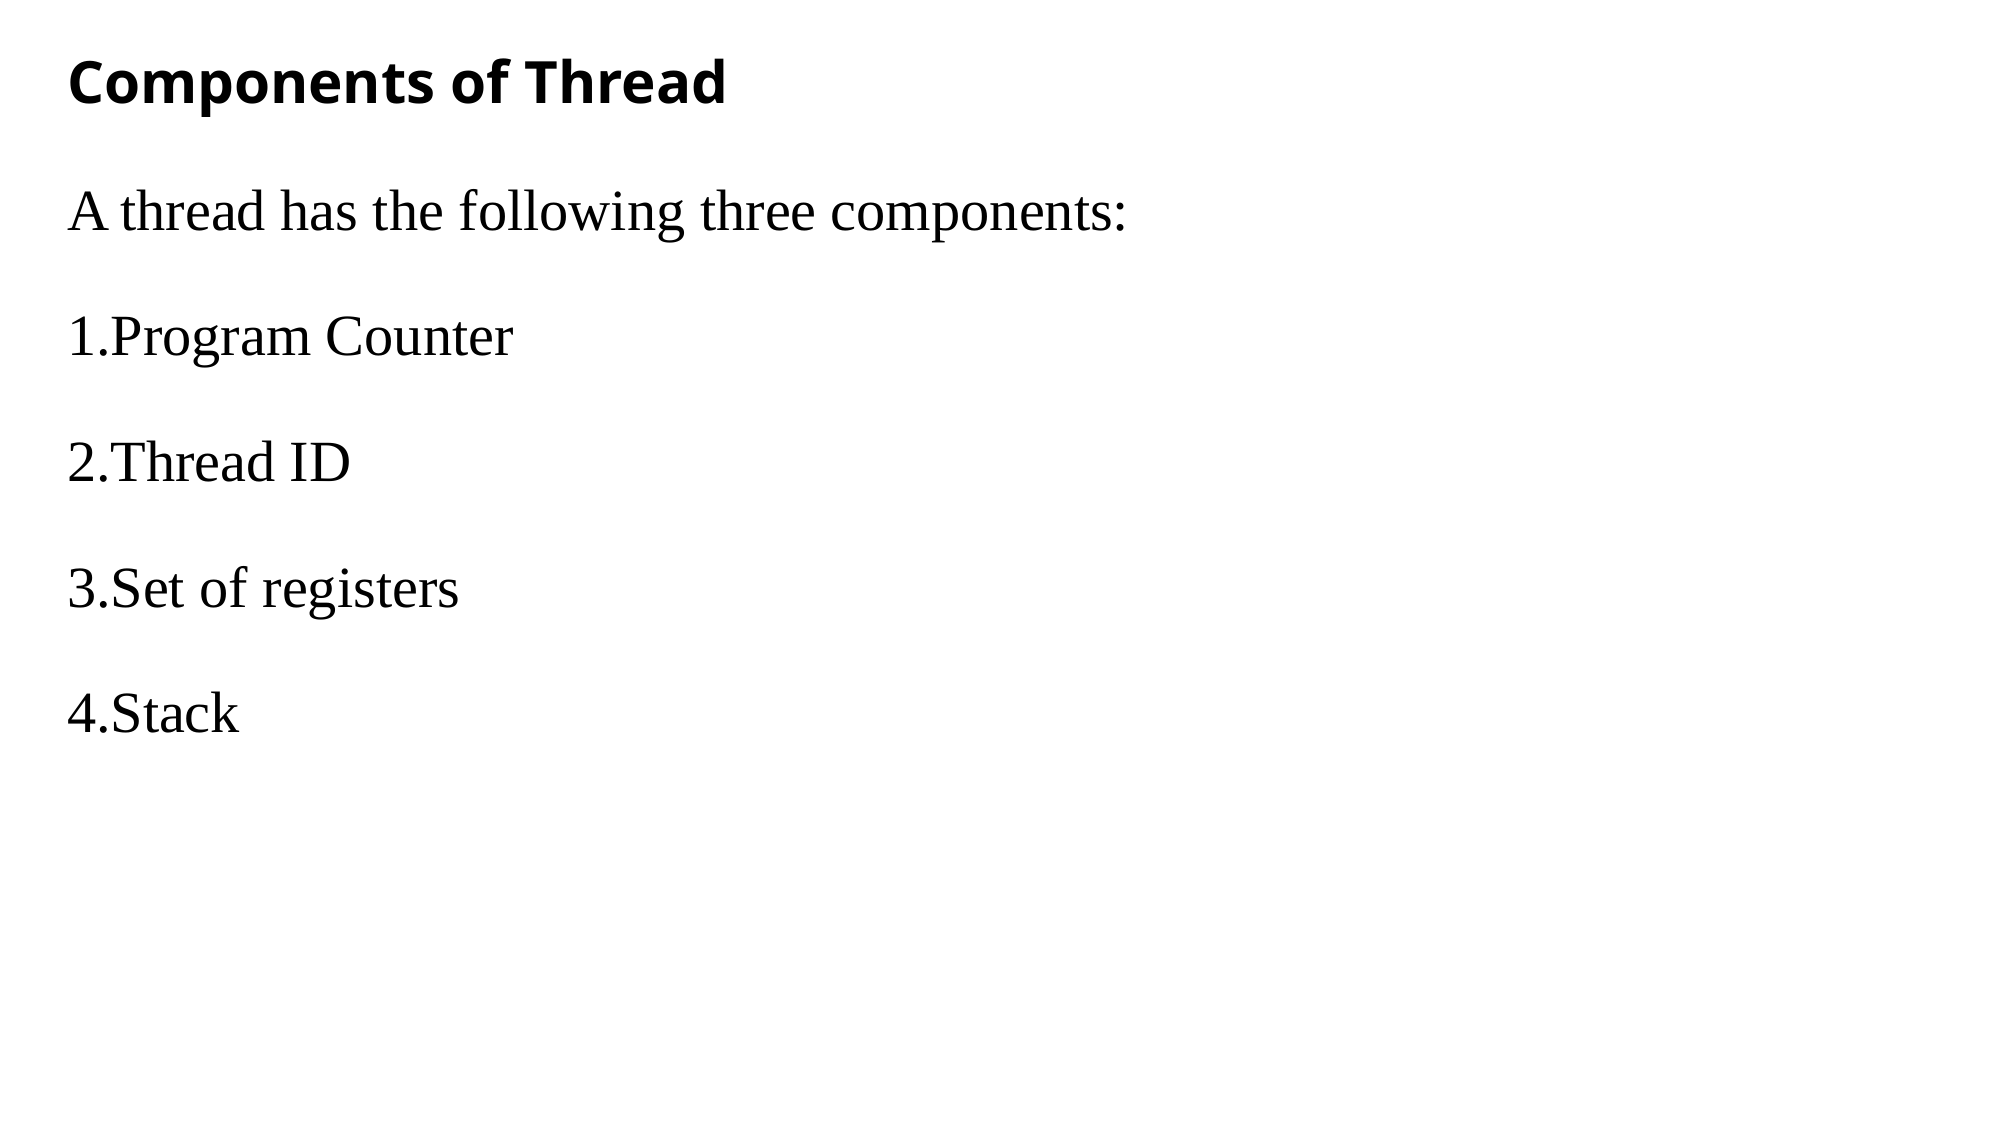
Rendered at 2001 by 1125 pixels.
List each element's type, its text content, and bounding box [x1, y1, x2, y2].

list Components of Thread A thread has the following three components: Program Counter Thread ID Set of registers Stack [52, 45, 1949, 1057]
